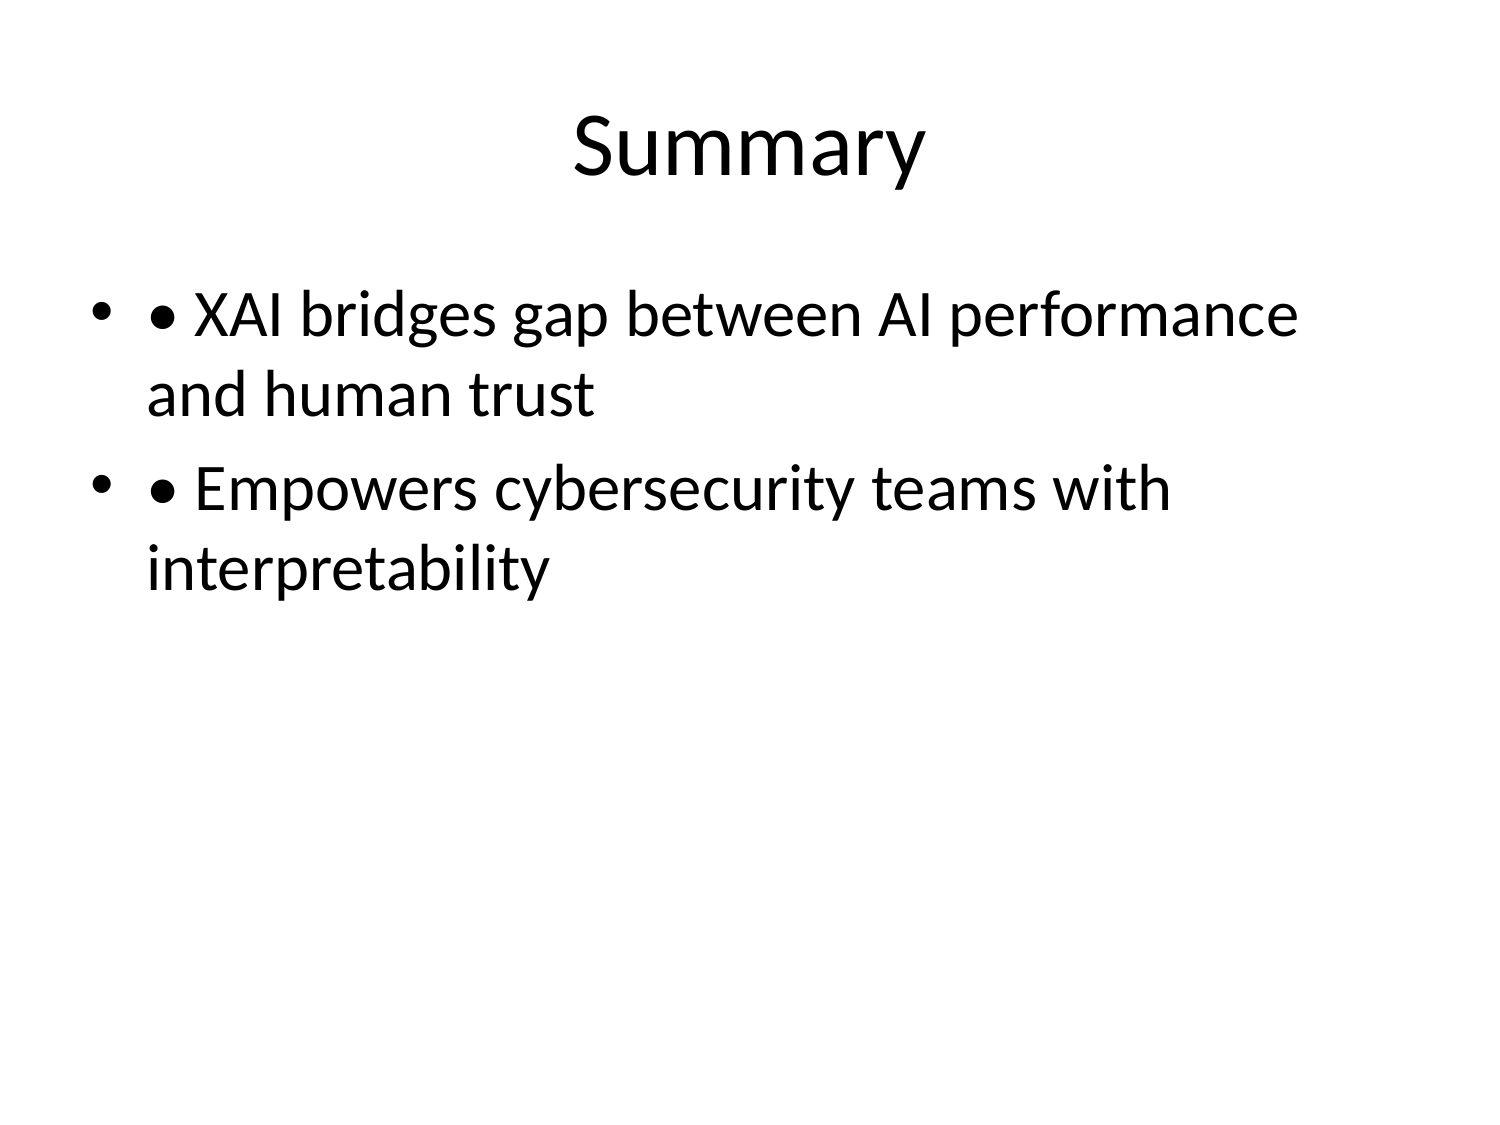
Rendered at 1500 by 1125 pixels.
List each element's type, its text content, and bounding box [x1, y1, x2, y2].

title Summary [75, 45, 1425, 233]
list • XAI bridges gap between AI performance and human trust • Empowers cybersecurity teams with interpretability [75, 262, 1425, 1005]
